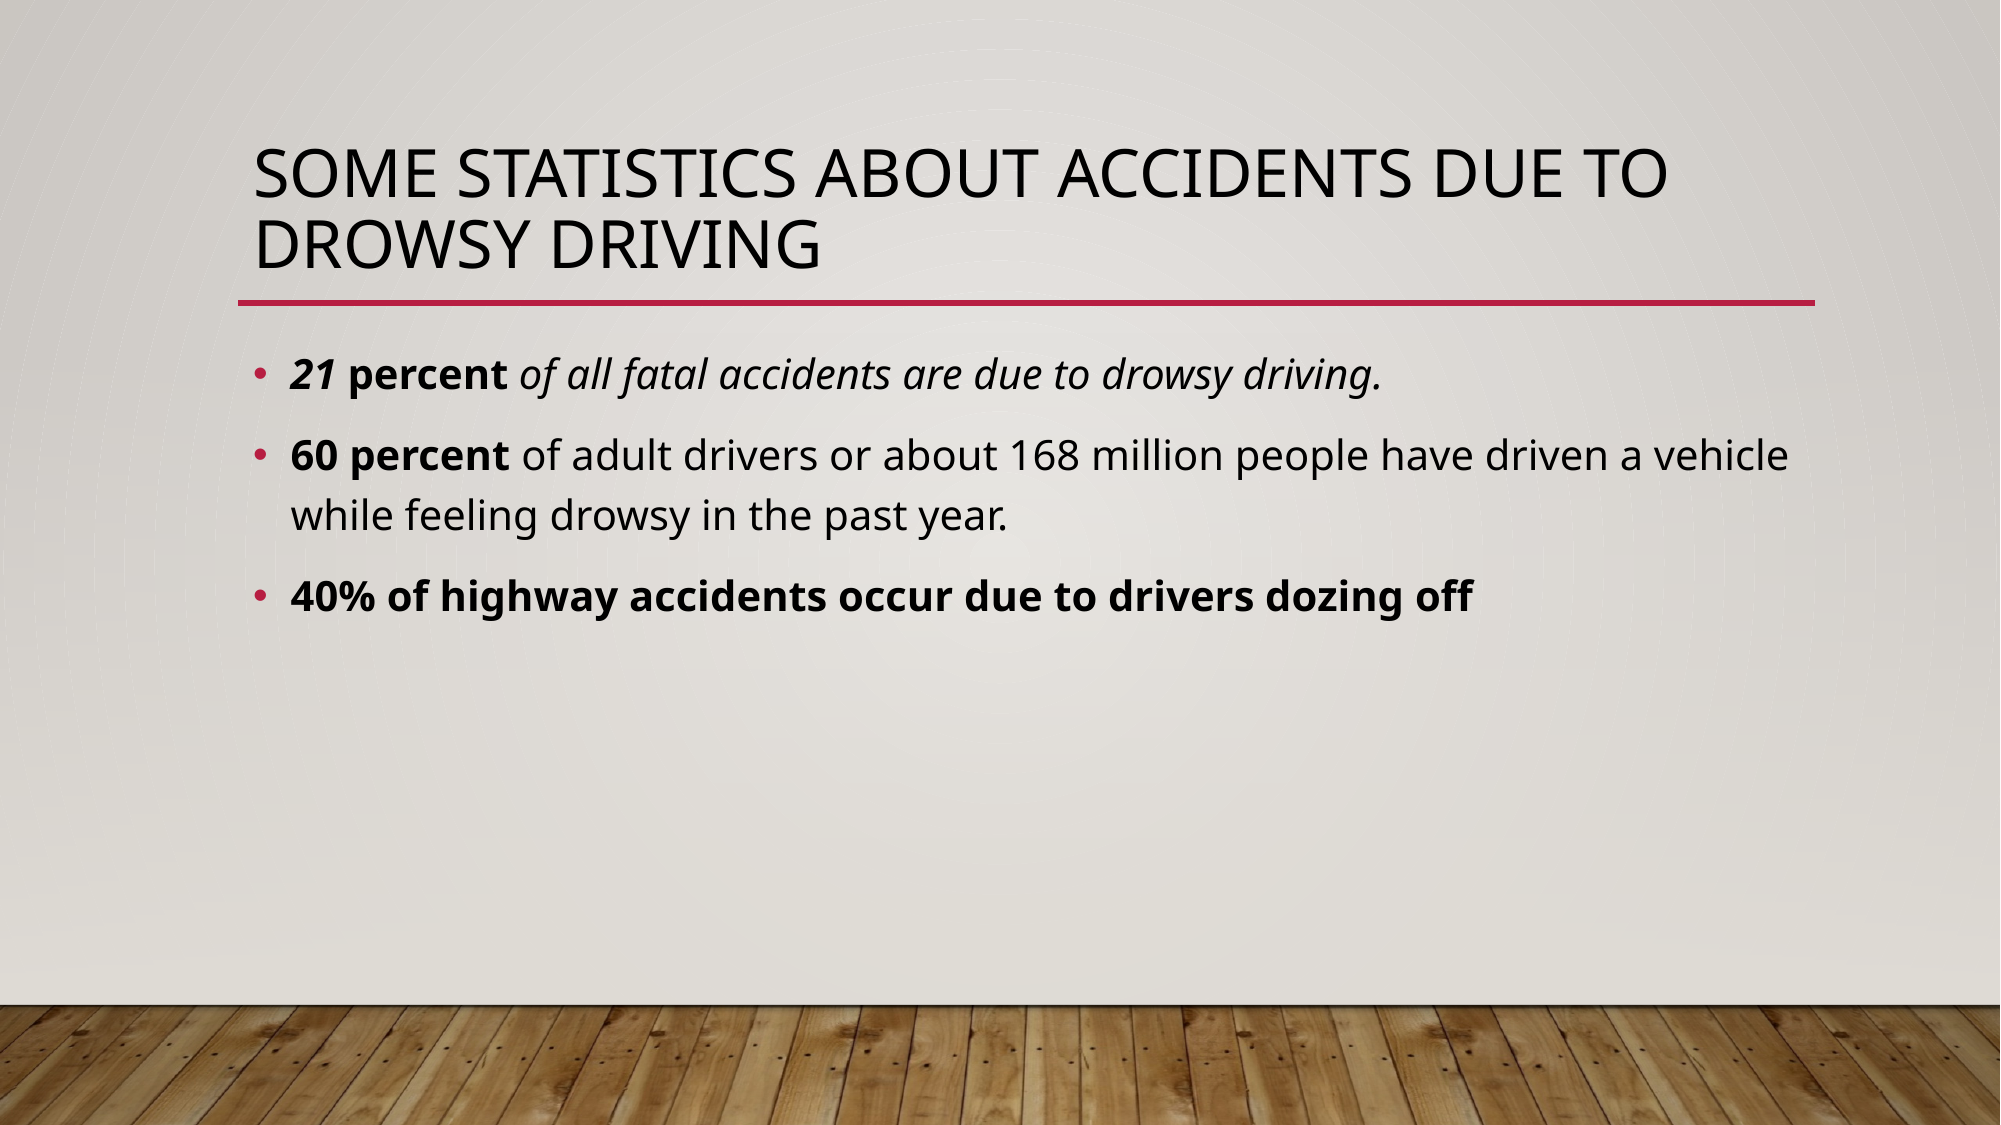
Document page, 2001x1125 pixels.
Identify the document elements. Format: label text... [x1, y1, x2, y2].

list 21 percent of all fatal accidents are due to drowsy driving. 60 percent of adult drivers or about 168 million people have driven a vehicle while feeling drowsy in the past year. 40% of highway accidents occur due to drivers dozing off [238, 330, 1814, 897]
picture [0, 1005, 2000, 1125]
title SOME STATISTICS ABOUT ACCIDENTS DUE TO DROWSY DRIVING [238, 131, 1814, 305]
